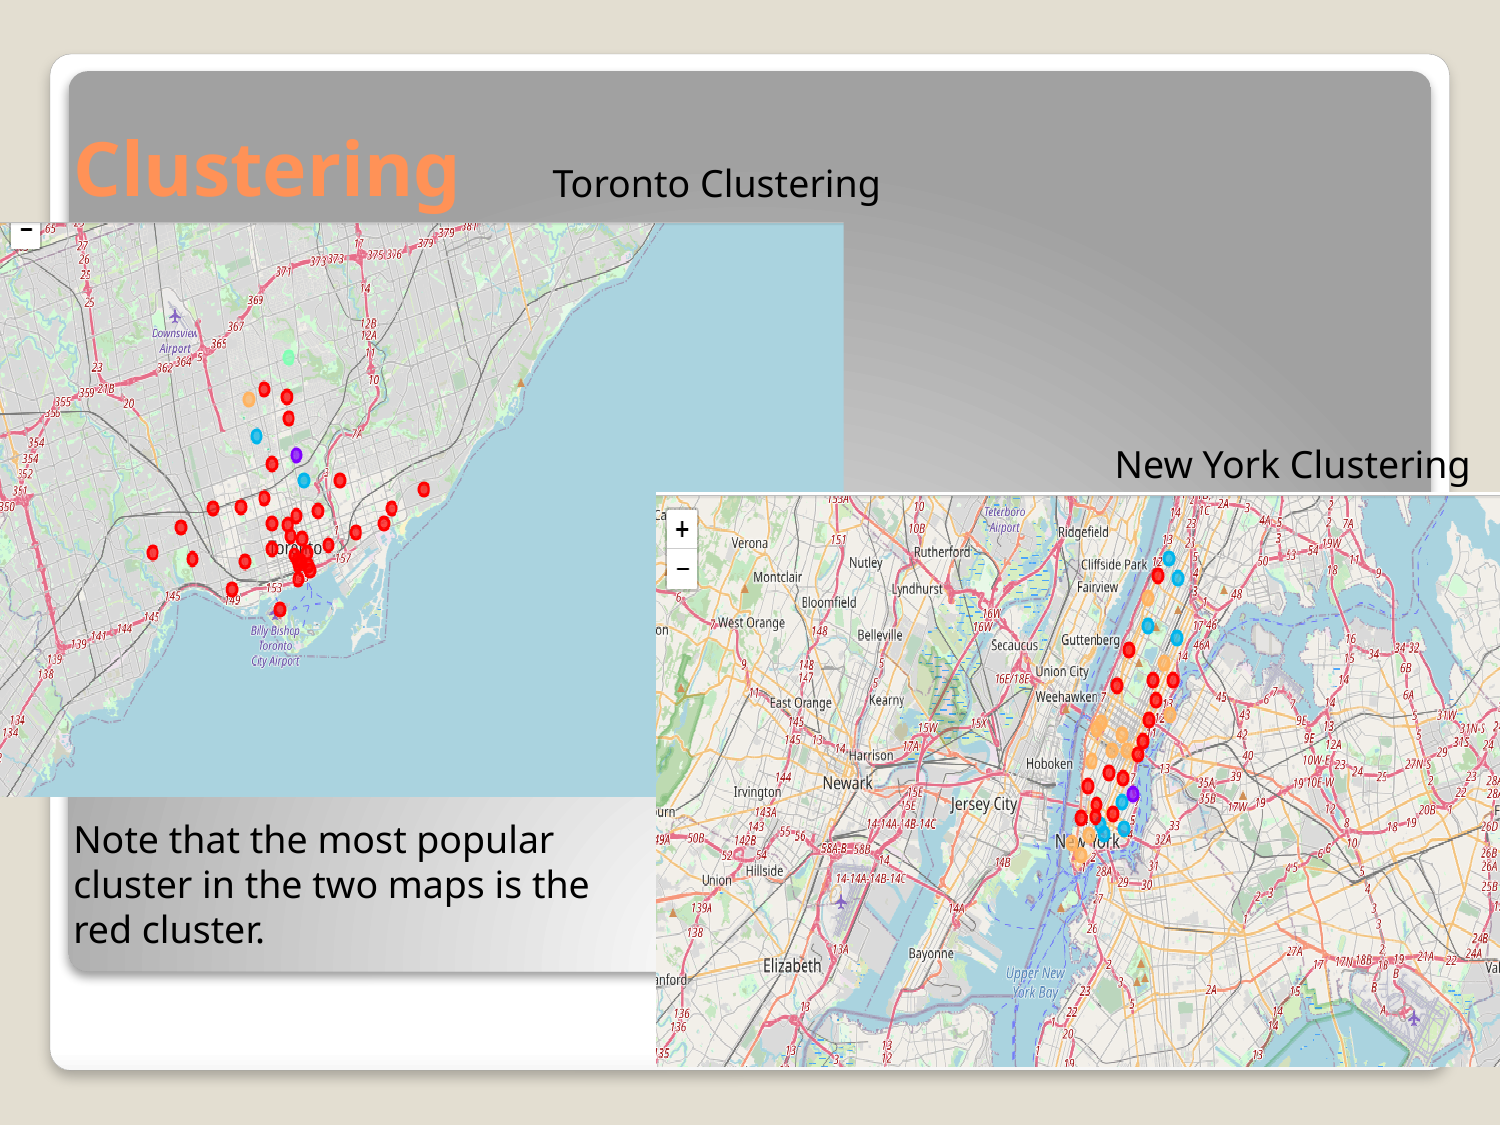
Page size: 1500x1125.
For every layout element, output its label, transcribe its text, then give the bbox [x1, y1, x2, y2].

text_box Toronto Clustering [537, 152, 897, 213]
text_box New York Clustering [1099, 433, 1487, 490]
picture [0, 222, 1500, 1067]
list [852, 257, 1425, 490]
title Clustering [58, 46, 1402, 220]
text_box Note that the most popular cluster in the two maps is the red cluster. [58, 810, 648, 959]
